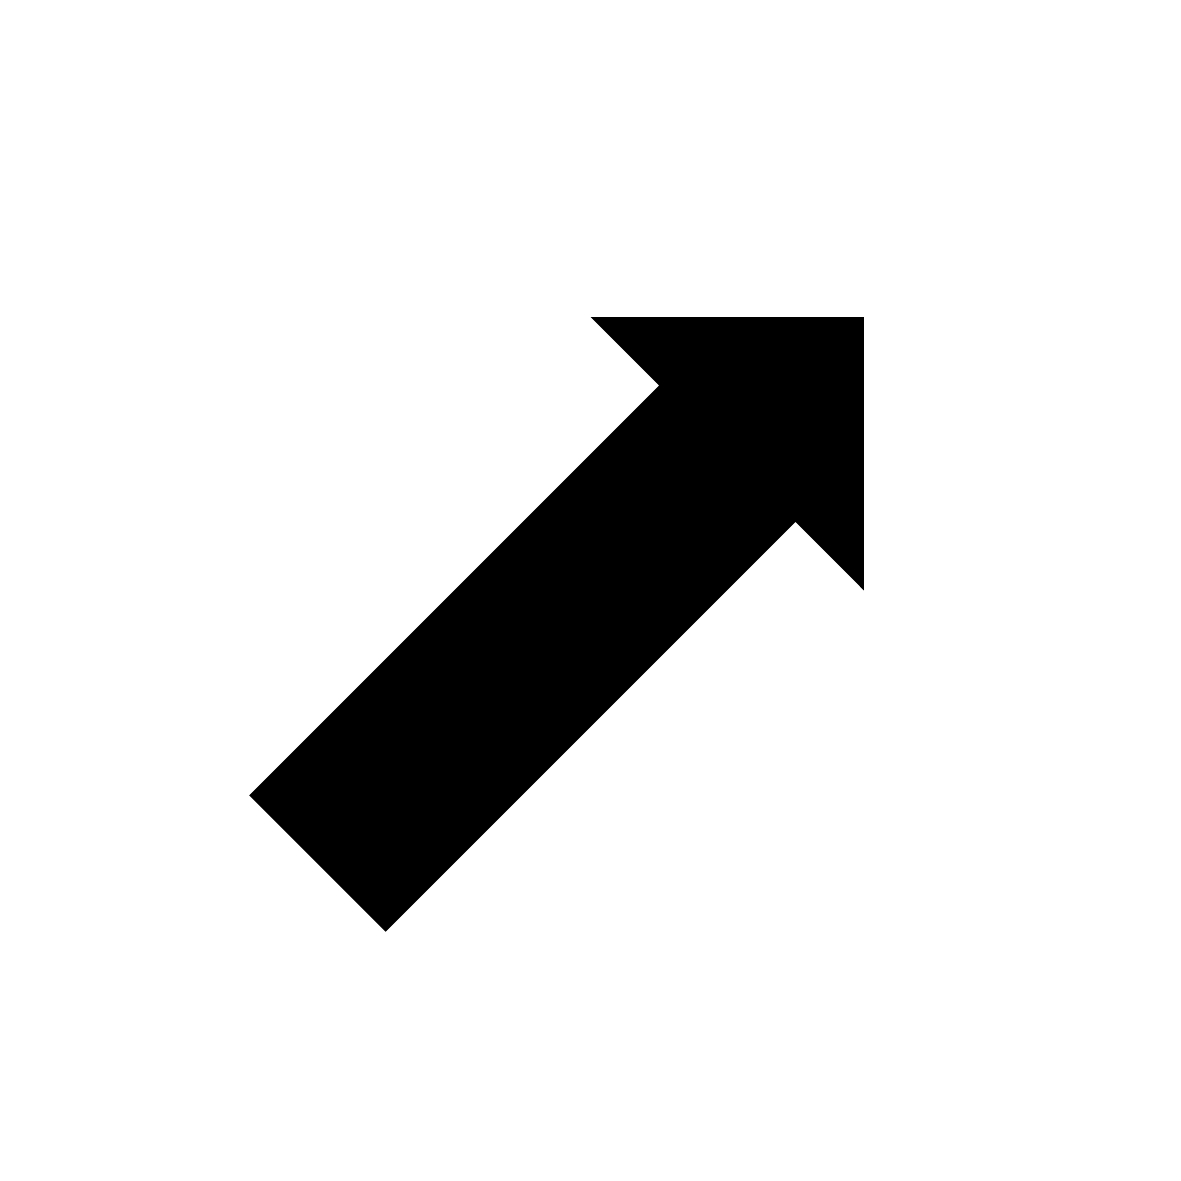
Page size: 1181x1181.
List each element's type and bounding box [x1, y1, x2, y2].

text_box [249, 317, 864, 932]
